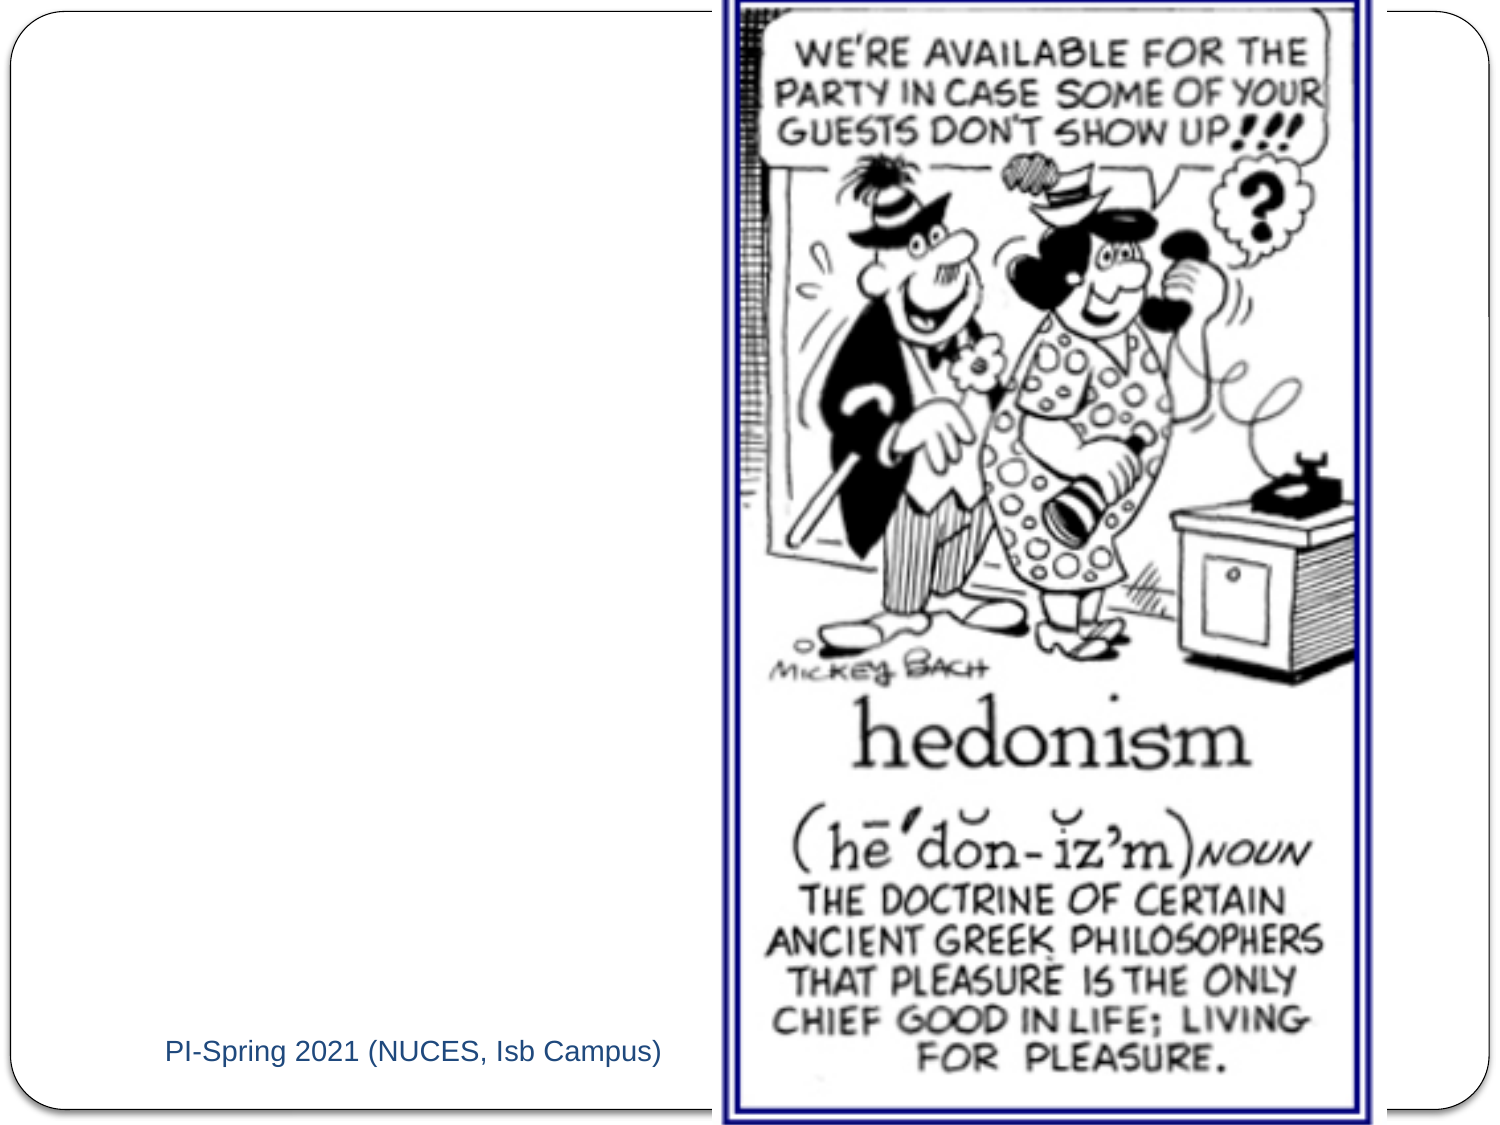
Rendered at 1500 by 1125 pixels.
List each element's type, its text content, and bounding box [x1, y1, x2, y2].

picture [712, 0, 1387, 1125]
footer PI-Spring 2021 (NUCES, Isb Campus) [150, 1012, 706, 1088]
